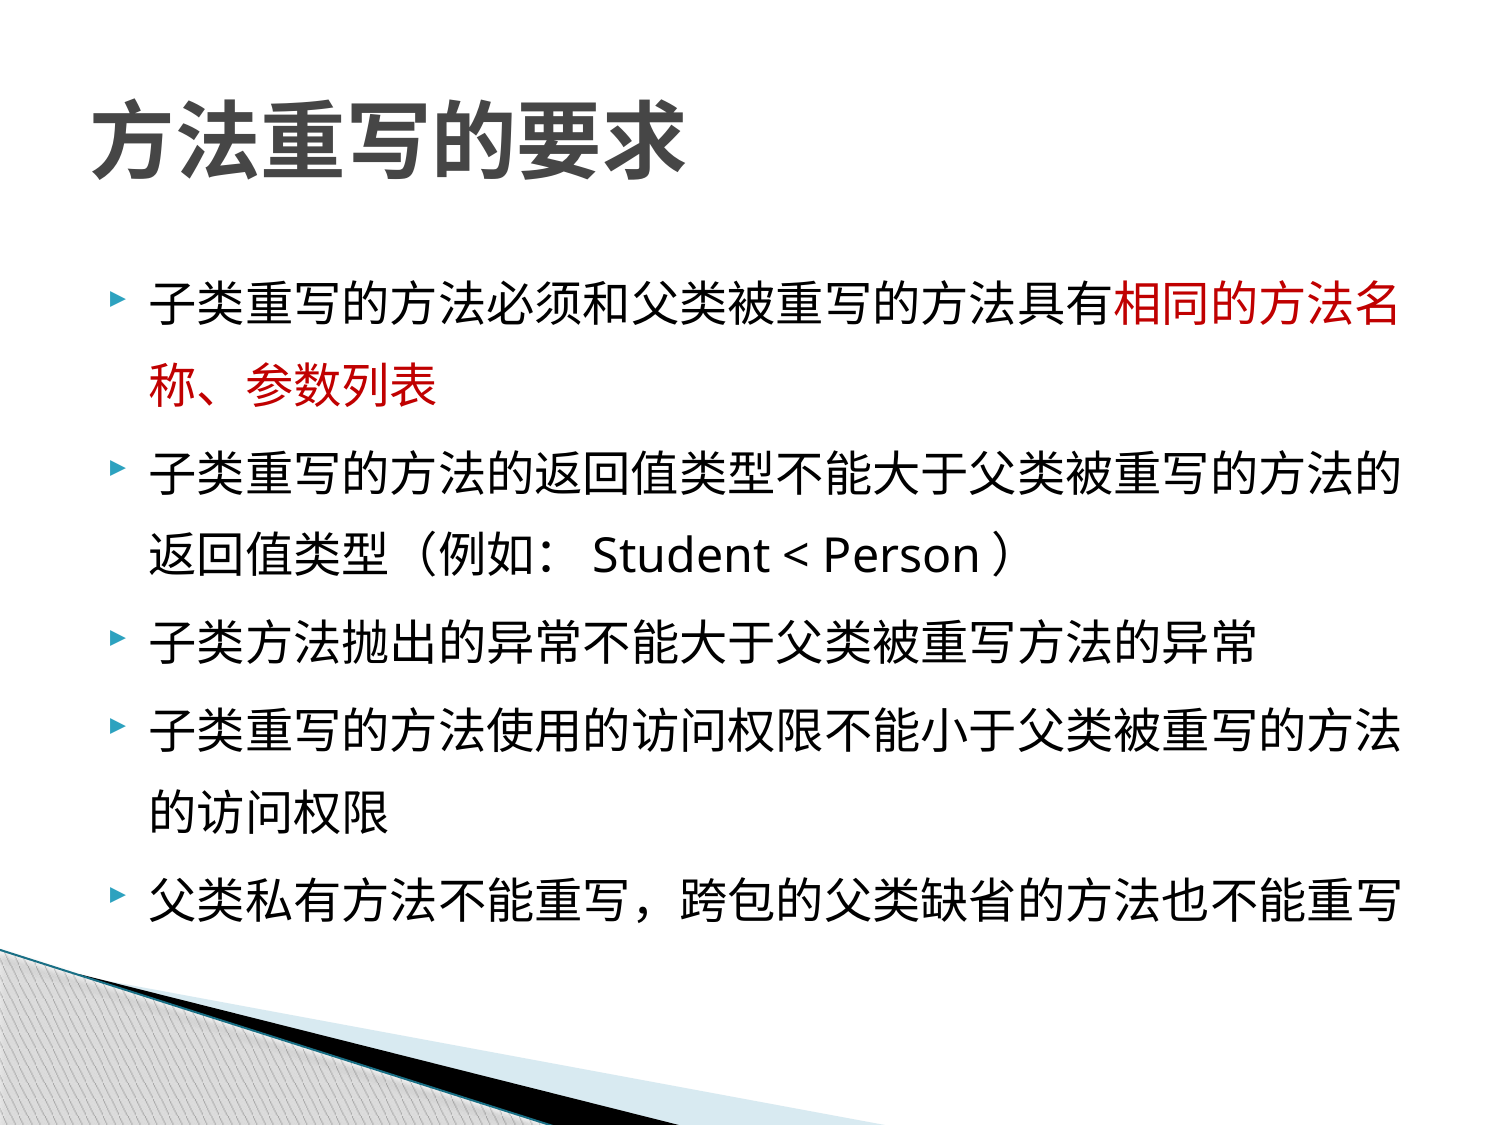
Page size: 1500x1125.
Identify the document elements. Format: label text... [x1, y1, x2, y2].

title 方法重写的要求 [75, 45, 1425, 233]
list 子类重写的方法必须和父类被重写的方法具有相同的方法名称、参数列表 子类重写的方法的返回值类型不能大于父类被重写的方法的返回值类型（例如：Student < Person） 子类方法抛出的异常不能大于父类被重写方法的异常 子类重写的方法使用的访问权限不能小于父类被重写的方法的访问权限 父类私有方法不能重写，跨包的父类缺省的方法也不能重写 [75, 243, 1425, 986]
